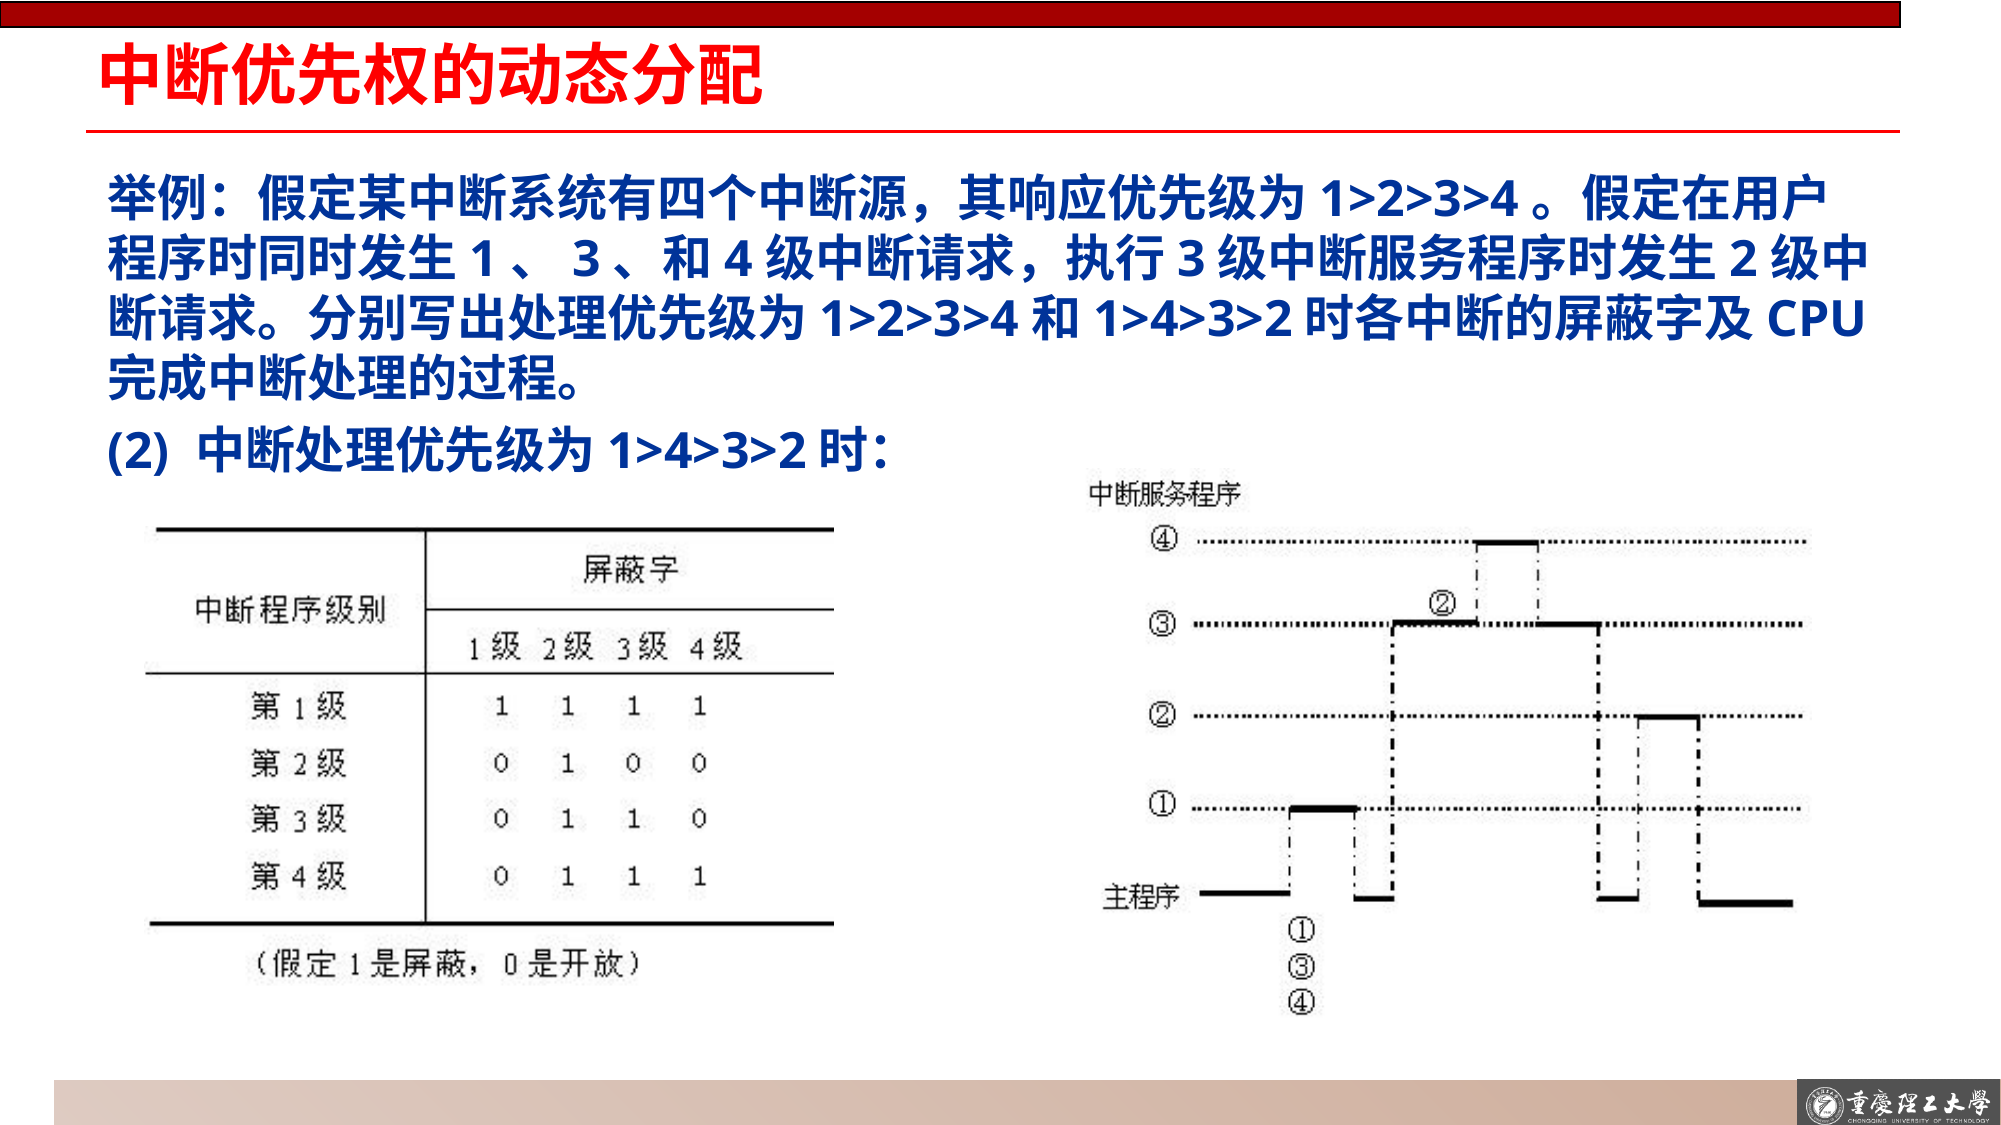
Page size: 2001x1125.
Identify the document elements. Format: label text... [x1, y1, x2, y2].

list 举例：假定某中断系统有四个中断源，其响应优先级为1>2>3>4。假定在用户程序时同时发生1、3、和4级中断请求，执行3级中断服务程序时发生2级中断请求。分别写出处理优先级为1>2>3>4和1>4>3>2时各中断的屏蔽字及CPU完成中断处理的过程。 (2) 中断处理优先级为1>4>3>2时： [97, 162, 1889, 560]
picture [1071, 467, 1812, 1030]
picture [144, 525, 834, 1003]
picture [1797, 1079, 2000, 1125]
title 中断优先权的动态分配 [86, 39, 1889, 119]
